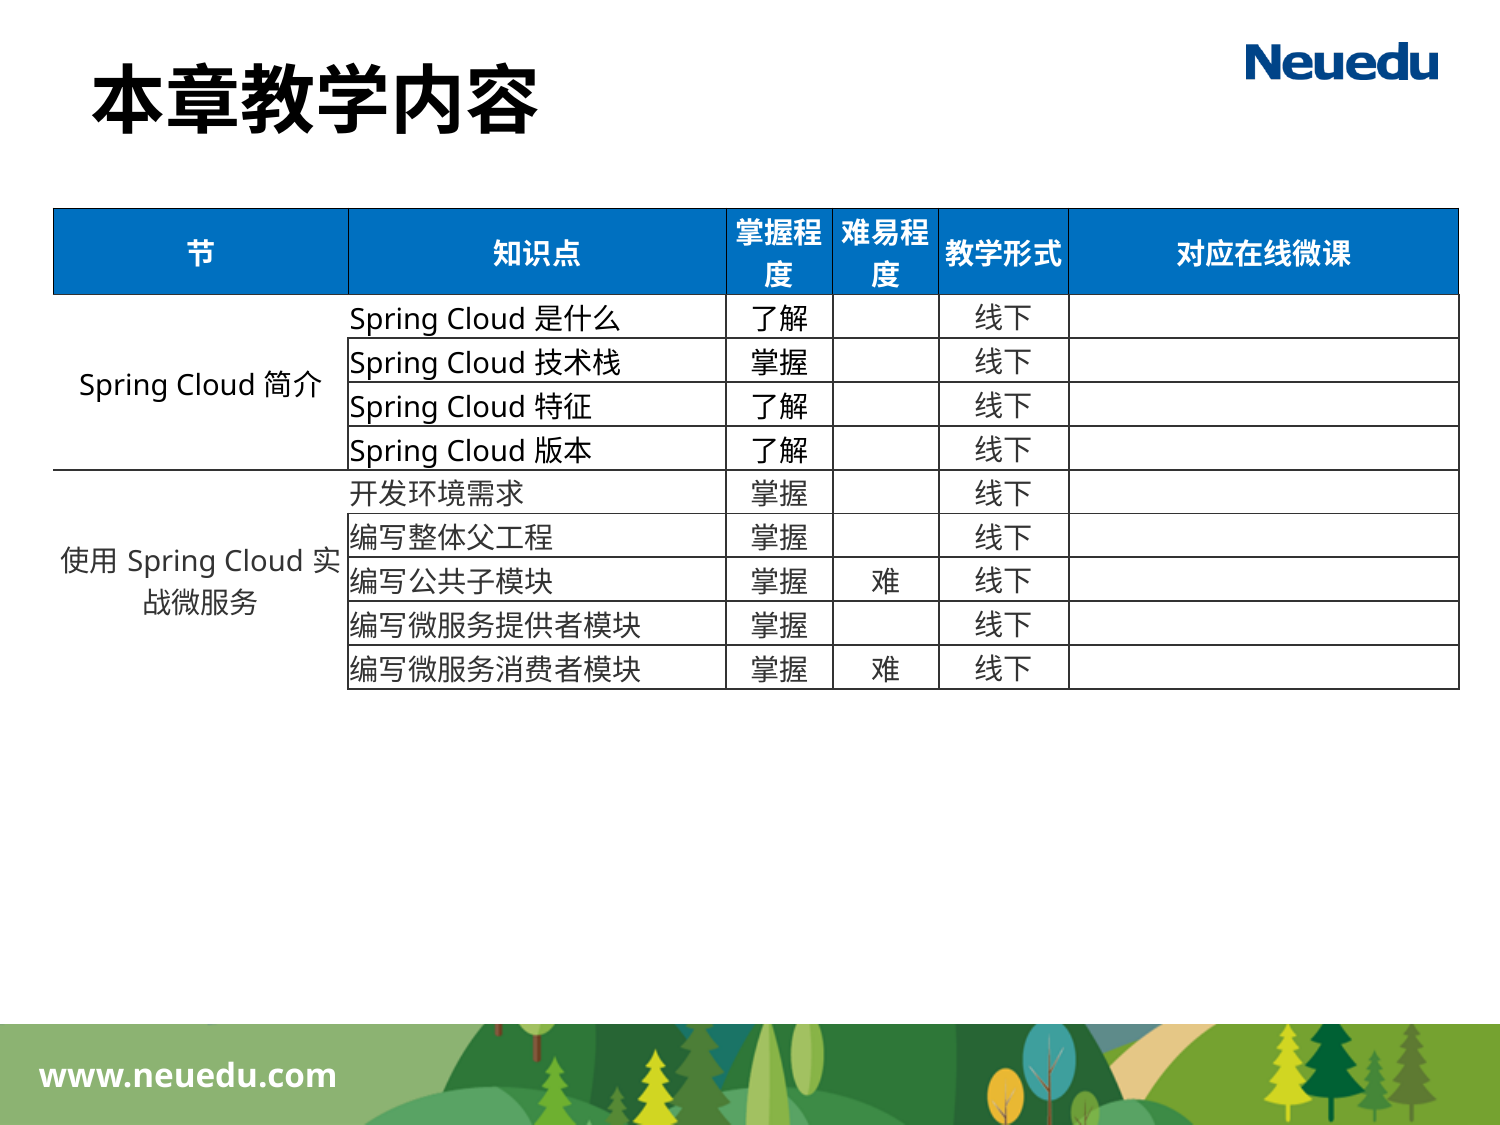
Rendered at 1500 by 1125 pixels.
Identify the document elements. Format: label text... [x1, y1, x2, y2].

table_cell Spring Cloud技术栈 [349, 339, 725, 381]
table_header 节 [54, 209, 348, 294]
table_cell [1070, 471, 1458, 513]
table_cell [834, 471, 938, 513]
table_cell [834, 295, 938, 337]
table_cell 线下 [940, 646, 1068, 688]
table_cell 掌握 [727, 514, 832, 556]
table_cell [834, 383, 938, 425]
table_cell 线下 [940, 471, 1068, 513]
table_cell 开发环境需求 [348, 471, 725, 513]
table_cell 编写微服务消费者模块 [349, 646, 725, 688]
picture [0, 1024, 1500, 1125]
table_cell [1070, 558, 1458, 600]
table_cell [1070, 295, 1458, 337]
table_cell 线下 [940, 383, 1068, 425]
title 本章教学内容 [74, 44, 1426, 151]
table_cell 了解 [727, 295, 832, 337]
table_header 知识点 [349, 209, 726, 294]
table_cell 掌握 [727, 646, 832, 688]
table_cell 掌握 [727, 602, 832, 644]
table_cell [834, 339, 938, 381]
table_cell 了解 [727, 383, 832, 425]
table_cell 线下 [940, 427, 1068, 469]
table_cell 掌握 [727, 558, 832, 600]
table_cell Spring Cloud简介 [53, 295, 348, 469]
table_cell Spring Cloud是什么 [348, 295, 725, 337]
table_cell [1070, 427, 1458, 469]
table_cell [1070, 514, 1458, 556]
table_cell [1070, 646, 1458, 688]
table_cell 掌握 [727, 339, 832, 381]
table_cell 掌握 [727, 471, 832, 513]
table_cell 线下 [940, 602, 1068, 644]
table_cell 了解 [727, 427, 832, 469]
table_cell [834, 514, 938, 556]
table_cell [1070, 339, 1458, 381]
table_cell [1070, 383, 1458, 425]
table_header 掌握程度 [727, 209, 832, 294]
table_header 对应在线微课 [1069, 209, 1458, 294]
table_cell 编写公共子模块 [349, 558, 725, 600]
table_cell 编写微服务提供者模块 [349, 602, 725, 644]
table_cell 编写整体父工程 [349, 514, 725, 556]
table_cell 使用Spring Cloud实战微服务 [53, 471, 348, 689]
table_cell 难 [834, 646, 938, 688]
table_cell 线下 [940, 558, 1068, 600]
table_cell 线下 [940, 339, 1068, 381]
picture [1246, 42, 1438, 80]
table_header 难易程度 [833, 209, 938, 294]
table_cell 线下 [940, 514, 1068, 556]
table_cell Spring Cloud特征 [349, 383, 725, 425]
table_cell 难 [834, 558, 938, 600]
table_cell [834, 602, 938, 644]
table_cell [1070, 602, 1458, 644]
table_cell Spring Cloud版本 [349, 427, 725, 469]
table_cell [834, 427, 938, 469]
table_cell 线下 [940, 295, 1068, 337]
table_header 教学形式 [939, 209, 1068, 294]
